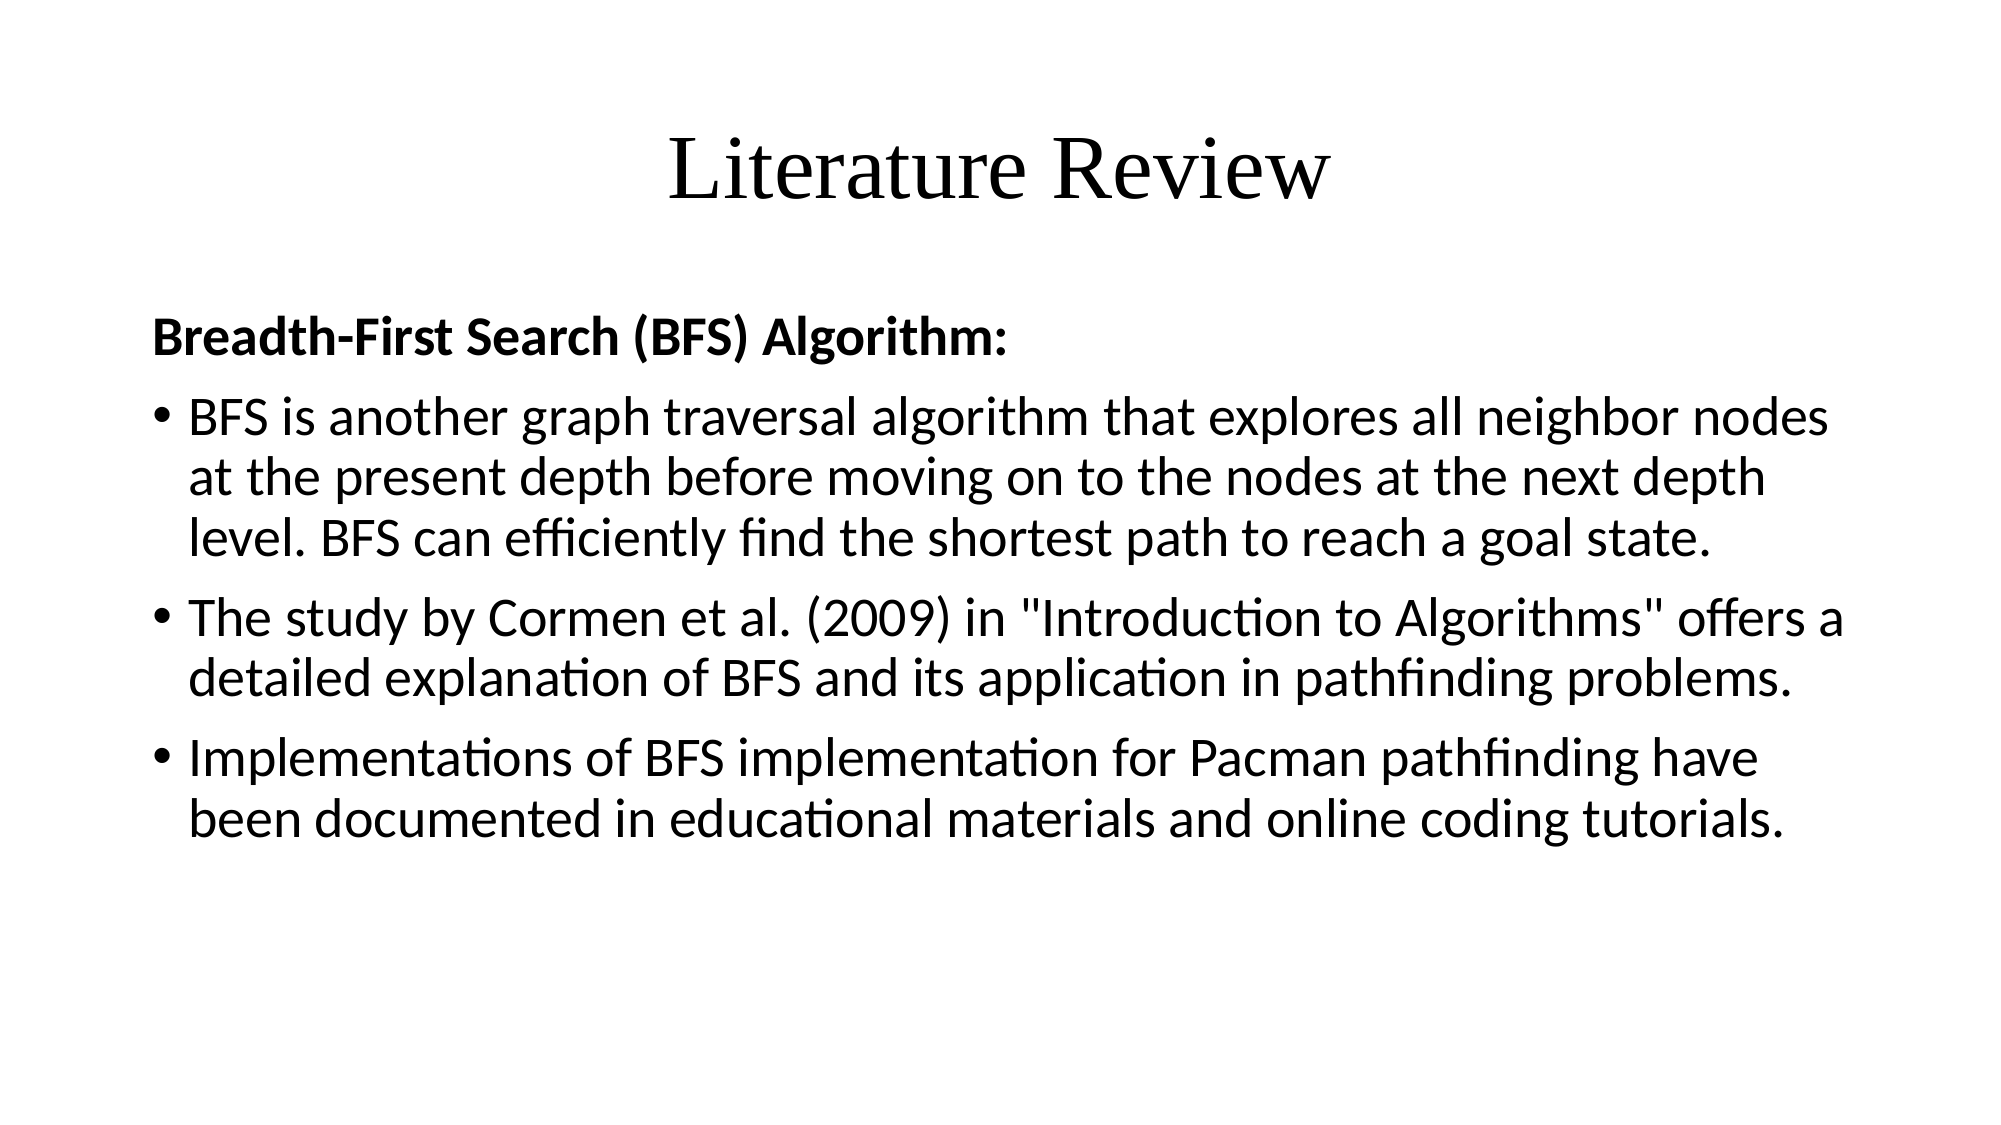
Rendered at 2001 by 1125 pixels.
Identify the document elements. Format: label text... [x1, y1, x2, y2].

title Literature Review [137, 59, 1863, 278]
list Breadth-First Search (BFS) Algorithm: BFS is another graph traversal algorithm that explores all neighbor nodes at the present depth before moving on to the nodes at the next depth level. BFS can efficiently find the shortest path to reach a goal state. The study by Cormen et al. (2009) in "Introduction to Algorithms" offers a detailed explanation of BFS and its application in pathfinding problems. Implementations of BFS implementation for Pacman pathfinding have been documented in educational materials and online coding tutorials. [137, 299, 1863, 1014]
